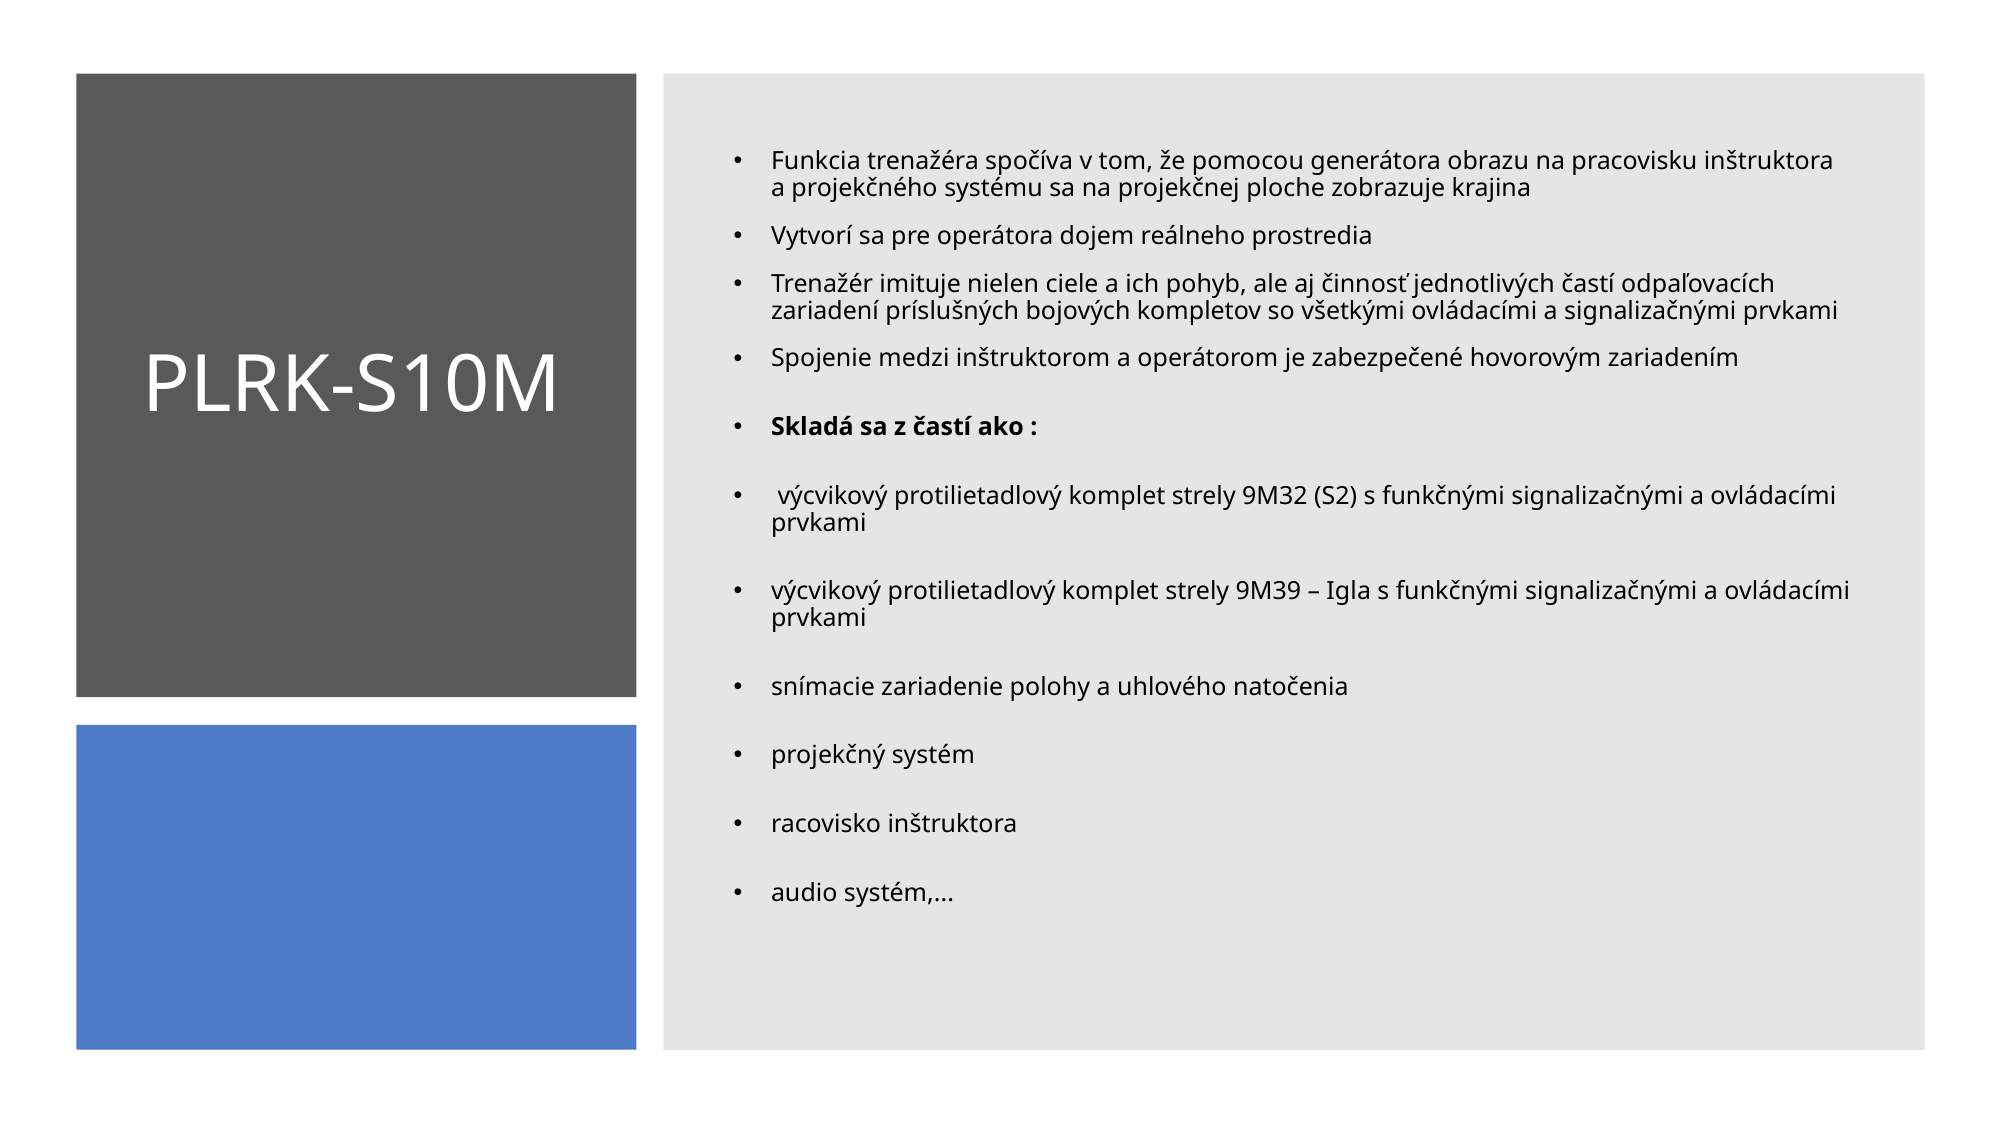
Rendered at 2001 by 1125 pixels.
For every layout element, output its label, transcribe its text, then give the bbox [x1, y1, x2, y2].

text_box [75, 724, 637, 1051]
text_box [75, 72, 637, 698]
list Funkcia trenažéra spočíva v tom, že pomocou generátora obrazu na pracovisku inštruktora a projekčného systému sa na projekčnej ploche zobrazuje krajina Vytvorí sa pre operátora dojem reálneho prostredia Trenažér imituje nielen ciele a ich pohyb, ale aj činnosť jednotlivých častí odpaľovacích zariadení príslušných bojových kompletov so všetkými ovládacími a signalizačnými prvkami Spojenie medzi inštruktorom a operátorom je zabezpečené hovorovým zariadením Skladá sa z častí ako : výcvikový protilietadlový komplet strely 9M32 (S2) s funkčnými signalizačnými a ovládacími prvkami výcvikový protilietadlový komplet strely 9M39 – Igla s funkčnými signalizačnými a ovládacími prvkami snímacie zariadenie polohy a uhlového natočenia projekčný systém racovisko inštruktora audio systém,... [718, 112, 1873, 1011]
title PLRK-S10M [127, 120, 595, 652]
text_box [662, 72, 1926, 1051]
